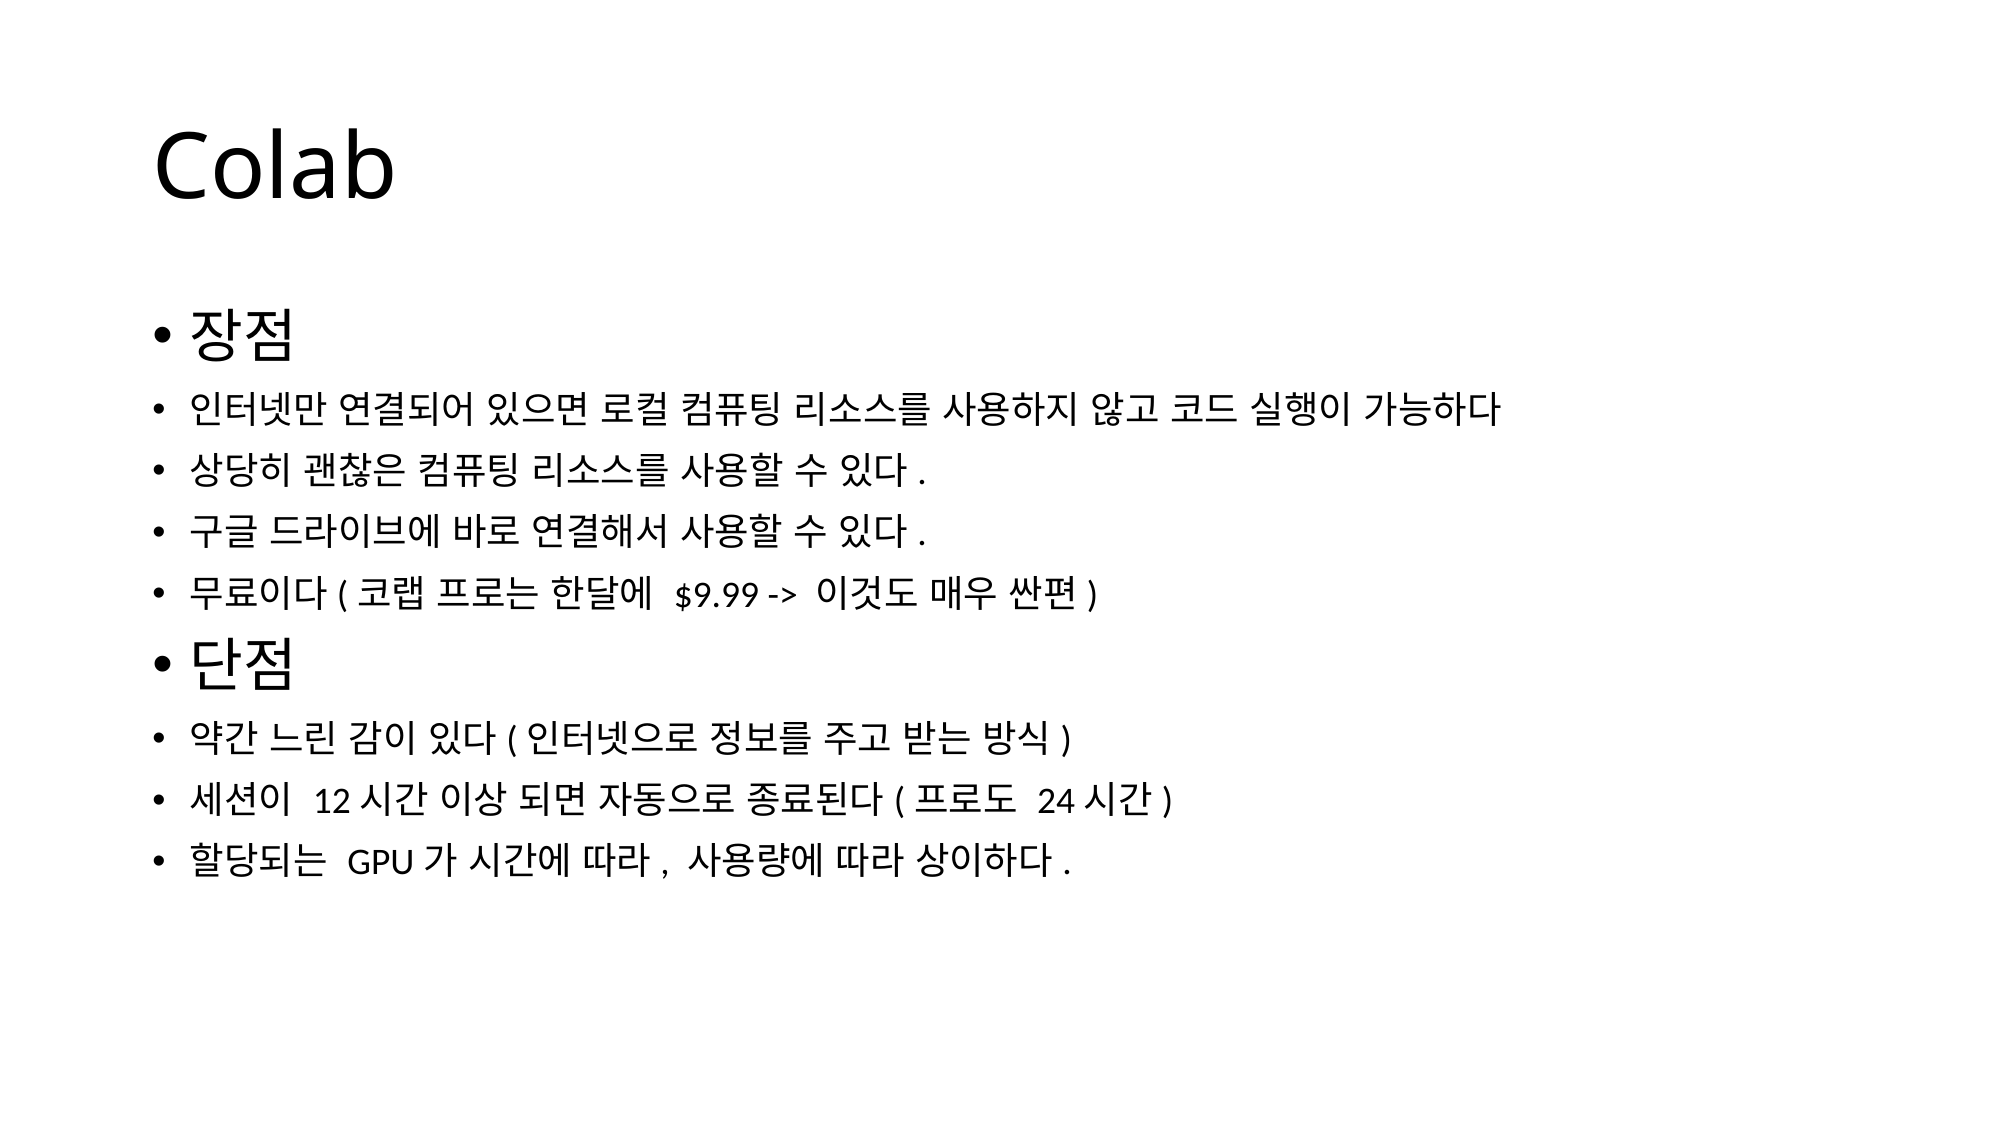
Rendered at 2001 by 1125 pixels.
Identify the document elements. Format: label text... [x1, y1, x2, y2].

title Colab [137, 59, 1863, 278]
list 장점 인터넷만 연결되어 있으면 로컬 컴퓨팅 리소스를 사용하지 않고 코드 실행이 가능하다 상당히 괜찮은 컴퓨팅 리소스를 사용할 수 있다. 구글 드라이브에 바로 연결해서 사용할 수 있다. 무료이다(코랩 프로는 한달에 $9.99 -> 이것도 매우 싼편) 단점 약간 느린 감이 있다(인터넷으로 정보를 주고 받는 방식) 세션이 12시간 이상 되면 자동으로 종료된다(프로도 24시간) 할당되는 GPU가 시간에 따라, 사용량에 따라 상이하다. [137, 299, 1863, 1014]
